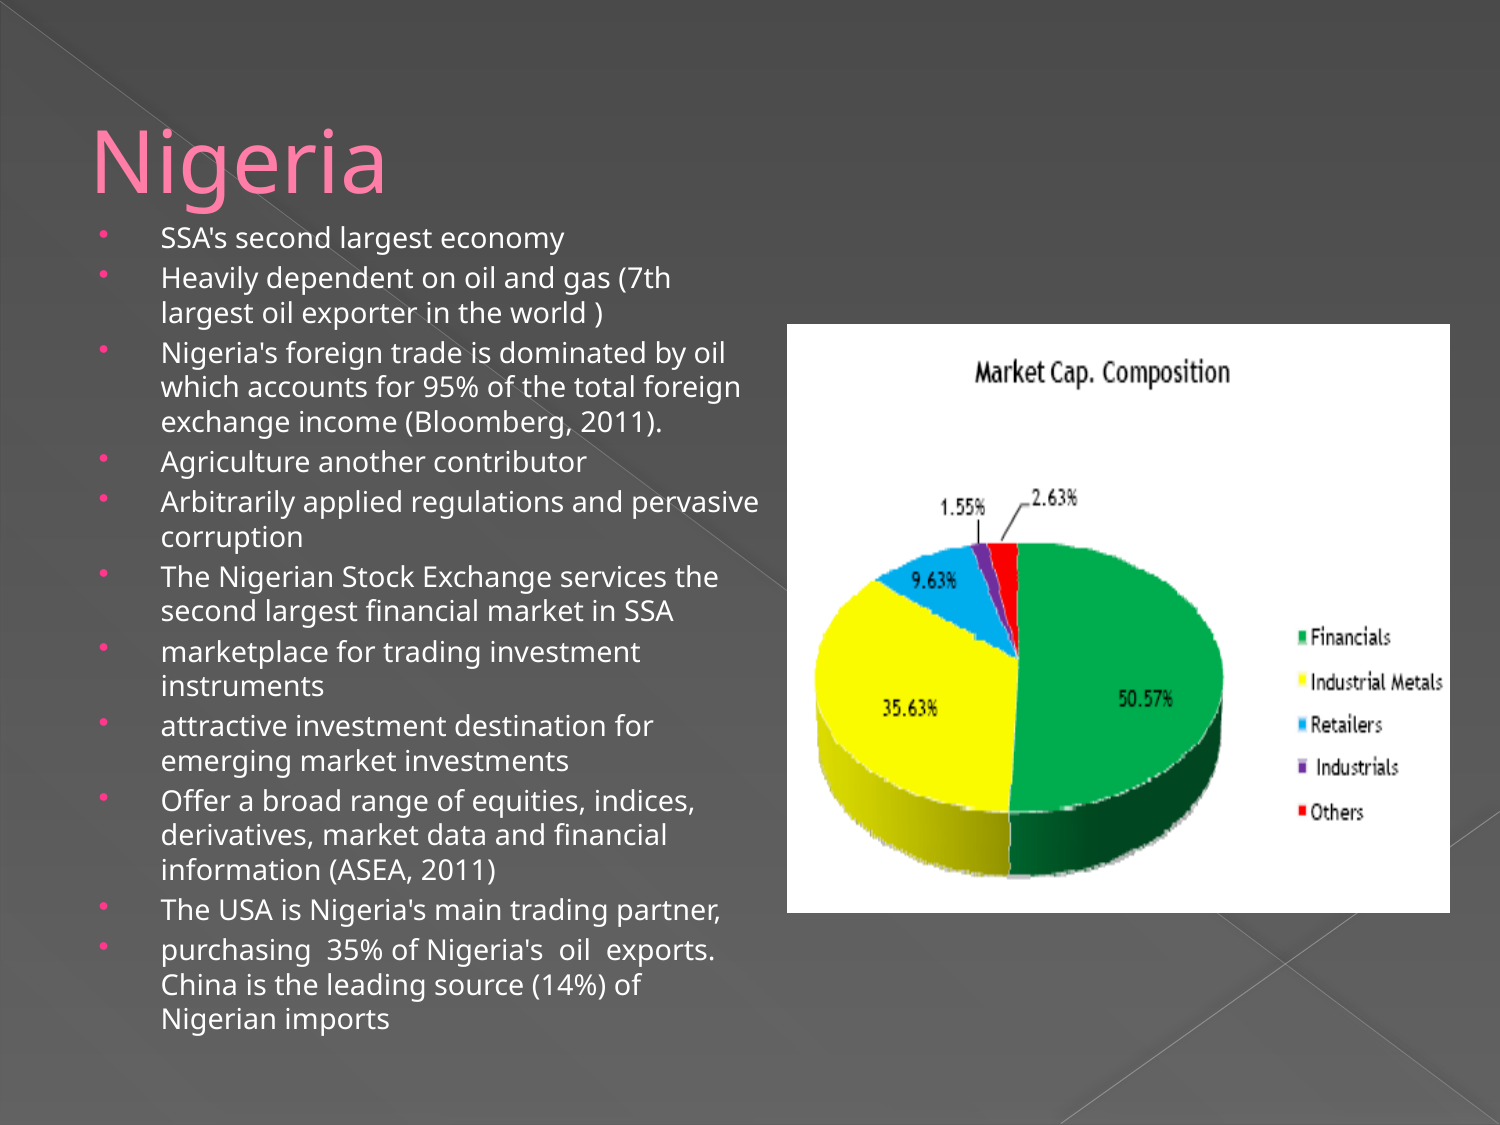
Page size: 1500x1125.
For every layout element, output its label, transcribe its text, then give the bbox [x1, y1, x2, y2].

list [787, 324, 1451, 913]
list SSA's second largest economy Heavily dependent on oil and gas (7th largest oil exporter in the world ) Nigeria's foreign trade is dominated by oil which accounts for 95% of the total foreign exchange income (Bloomberg, 2011). Agriculture another contributor Arbitrarily applied regulations and pervasive corruption The Nigerian Stock Exchange services the second largest financial market in SSA marketplace for trading investment instruments attractive investment destination for emerging market investments Offer a broad range of equities, indices, derivatives, market data and financial information (ASEA, 2011) The USA is Nigeria's main trading partner, purchasing 35% of Nigeria's oil exports. China is the leading source (14%) of Nigerian imports [75, 212, 775, 1063]
title Nigeria [75, 43, 1425, 274]
